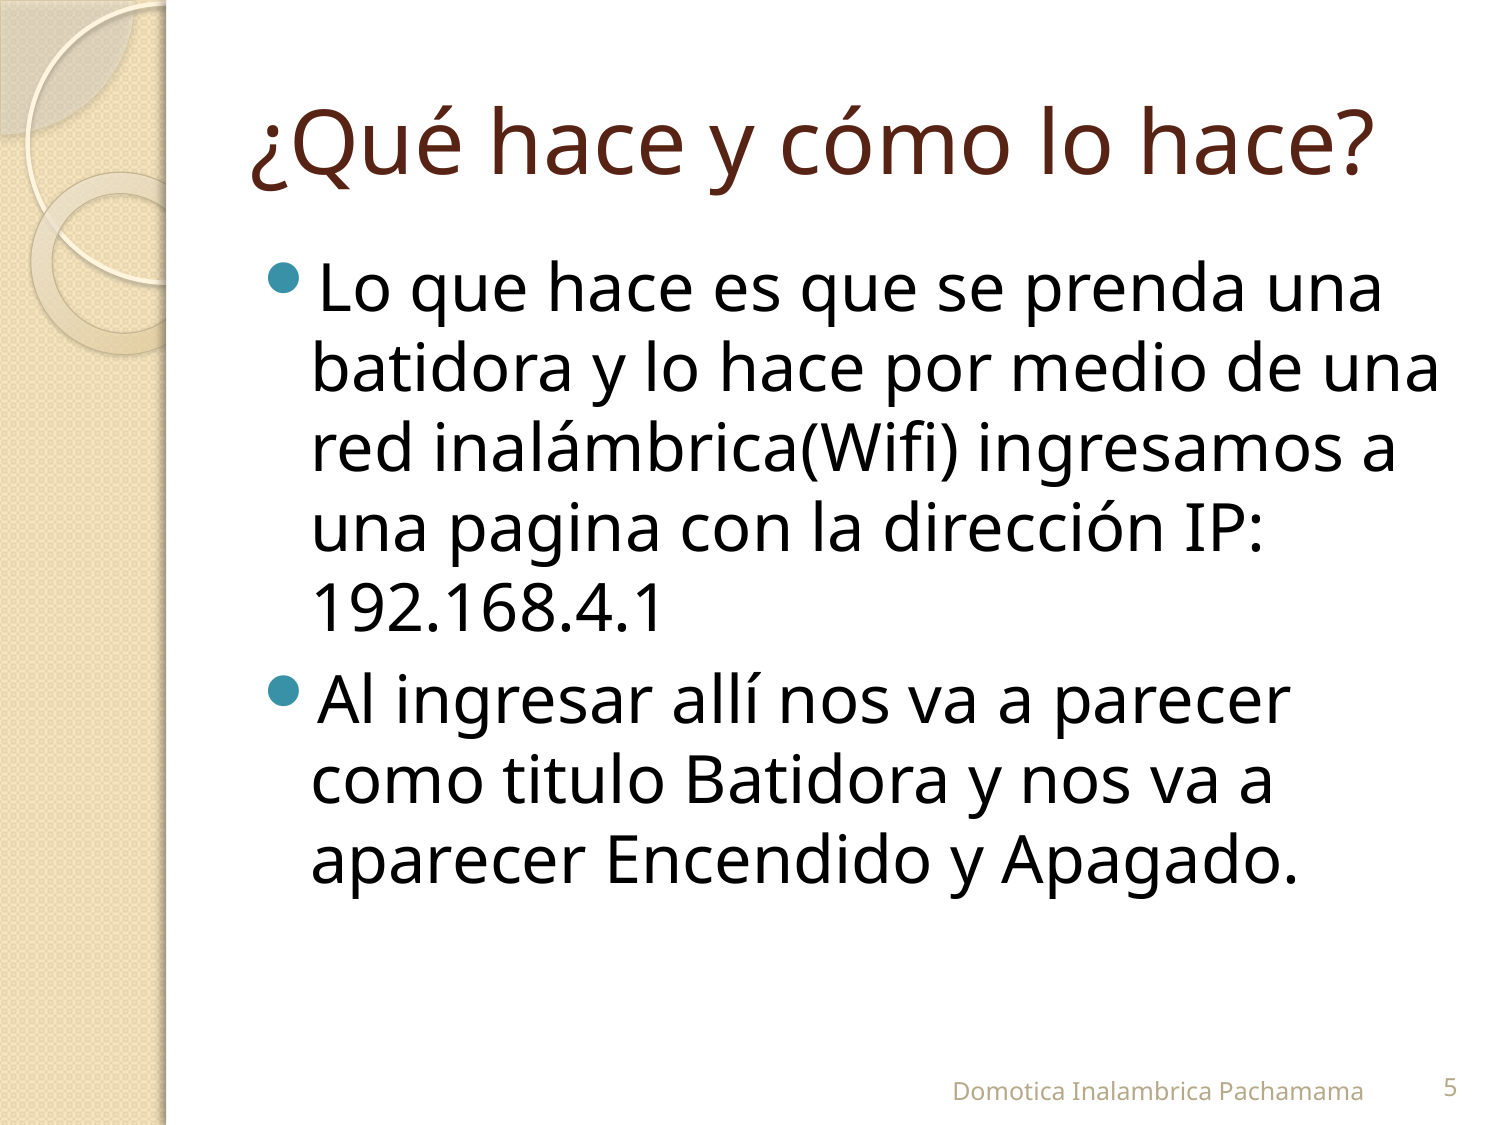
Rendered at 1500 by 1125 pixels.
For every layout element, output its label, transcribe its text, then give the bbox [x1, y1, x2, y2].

footer Domotica Inalambrica Pachamama [937, 1034, 1413, 1113]
slide_number 5 [1413, 1034, 1488, 1113]
title ¿Qué hace y cómo lo hace? [235, 45, 1466, 233]
list Lo que hace es que se prenda una batidora y lo hace por medio de una red inalámbrica(Wifi) ingresamos a una pagina con la dirección IP: 192.168.4.1 Al ingresar allí nos va a parecer como titulo Batidora y nos va a aparecer Encendido y Apagado. [235, 237, 1466, 1025]
